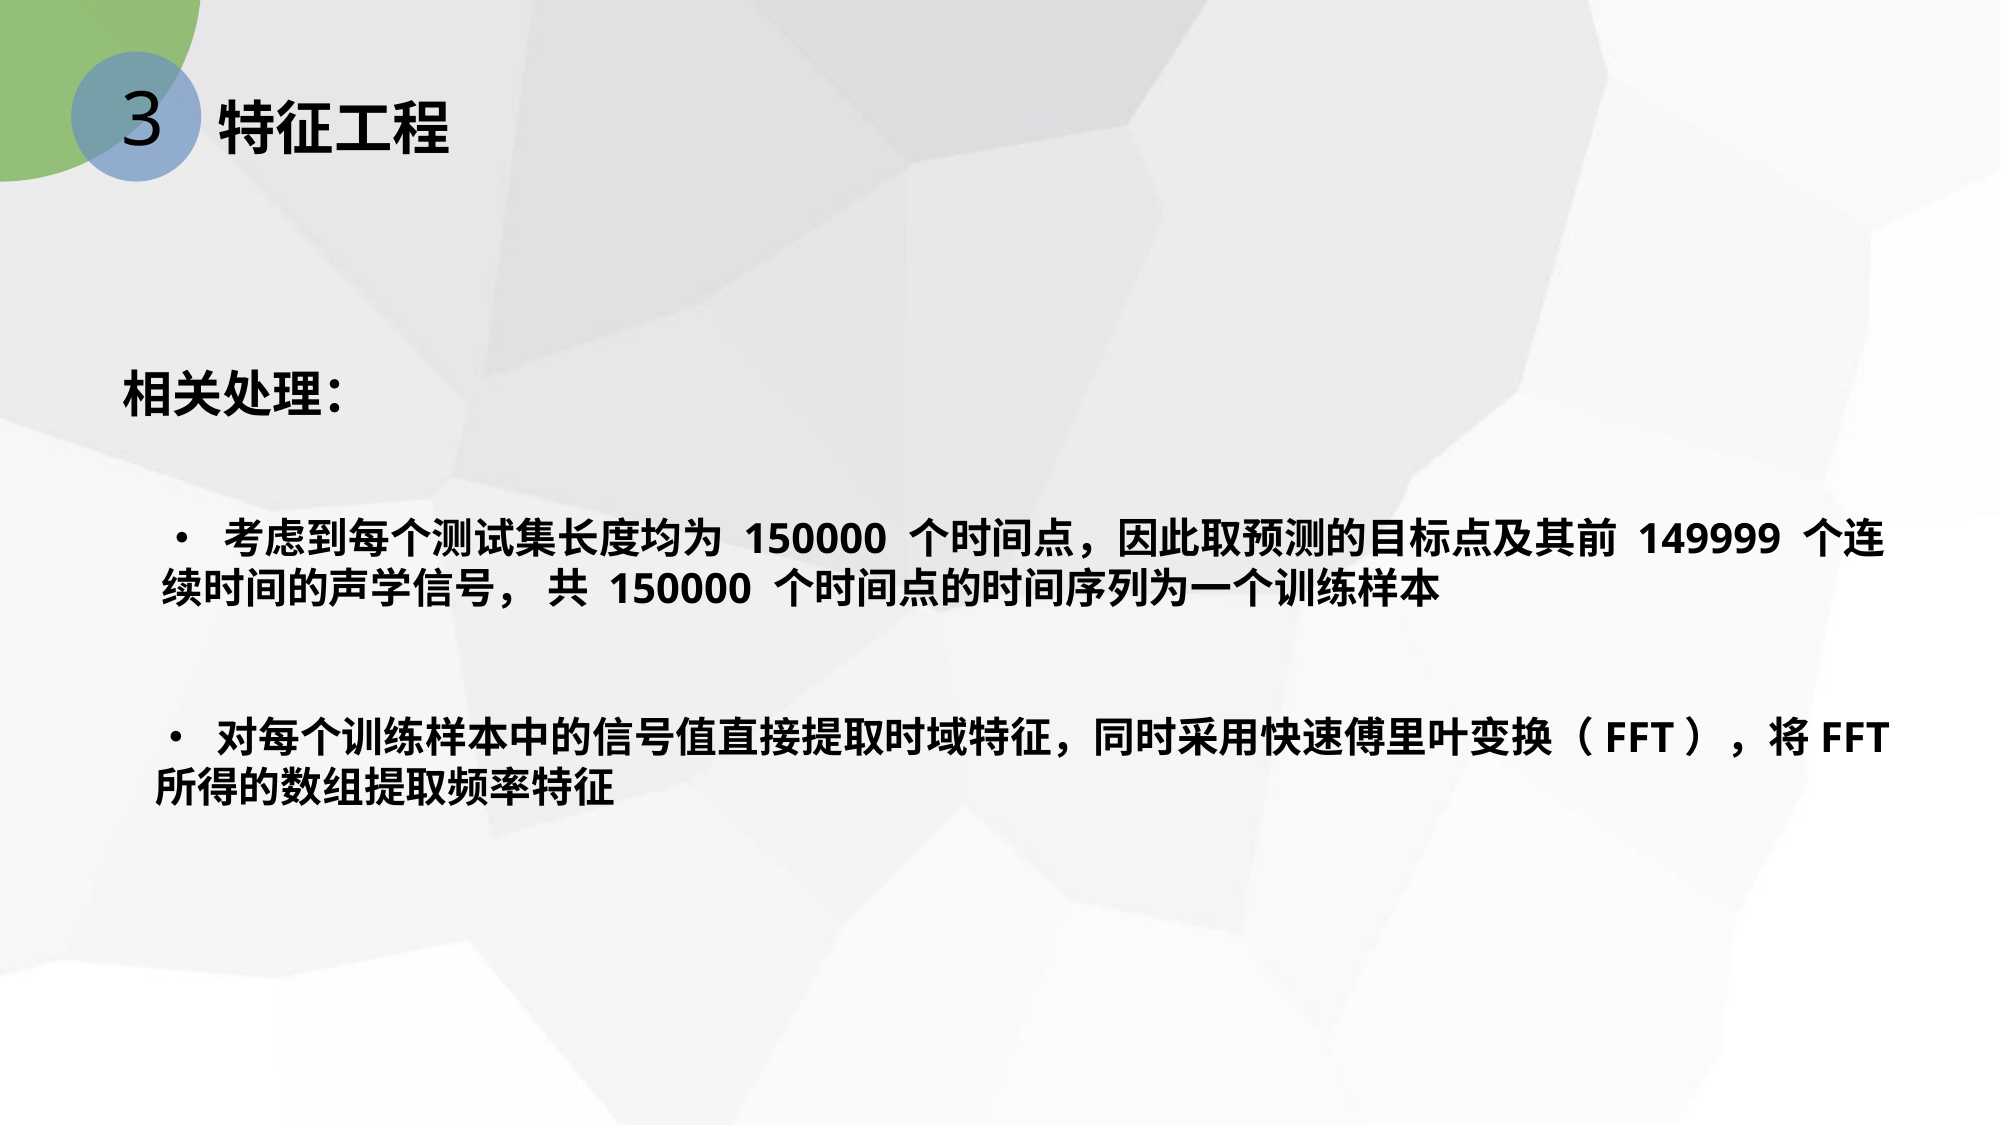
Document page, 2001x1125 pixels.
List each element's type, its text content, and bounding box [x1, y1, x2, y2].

text_box • 对每个训练样本中的信号值直接提取时域特征，同时采用快速傅里叶变换（FFT），将FFT所得的数组提取频率特征 [140, 703, 1907, 819]
picture [0, 0, 2001, 1125]
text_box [0, 0, 468, 182]
text_box • 考虑到每个测试集长度均为 150000 个时间点，因此取预测的目标点及其前 149999 个连续时间的声学信号， 共 150000 个时间点的时间序列为一个训练样本 [147, 504, 1913, 620]
text_box 相关处理： [107, 354, 388, 430]
